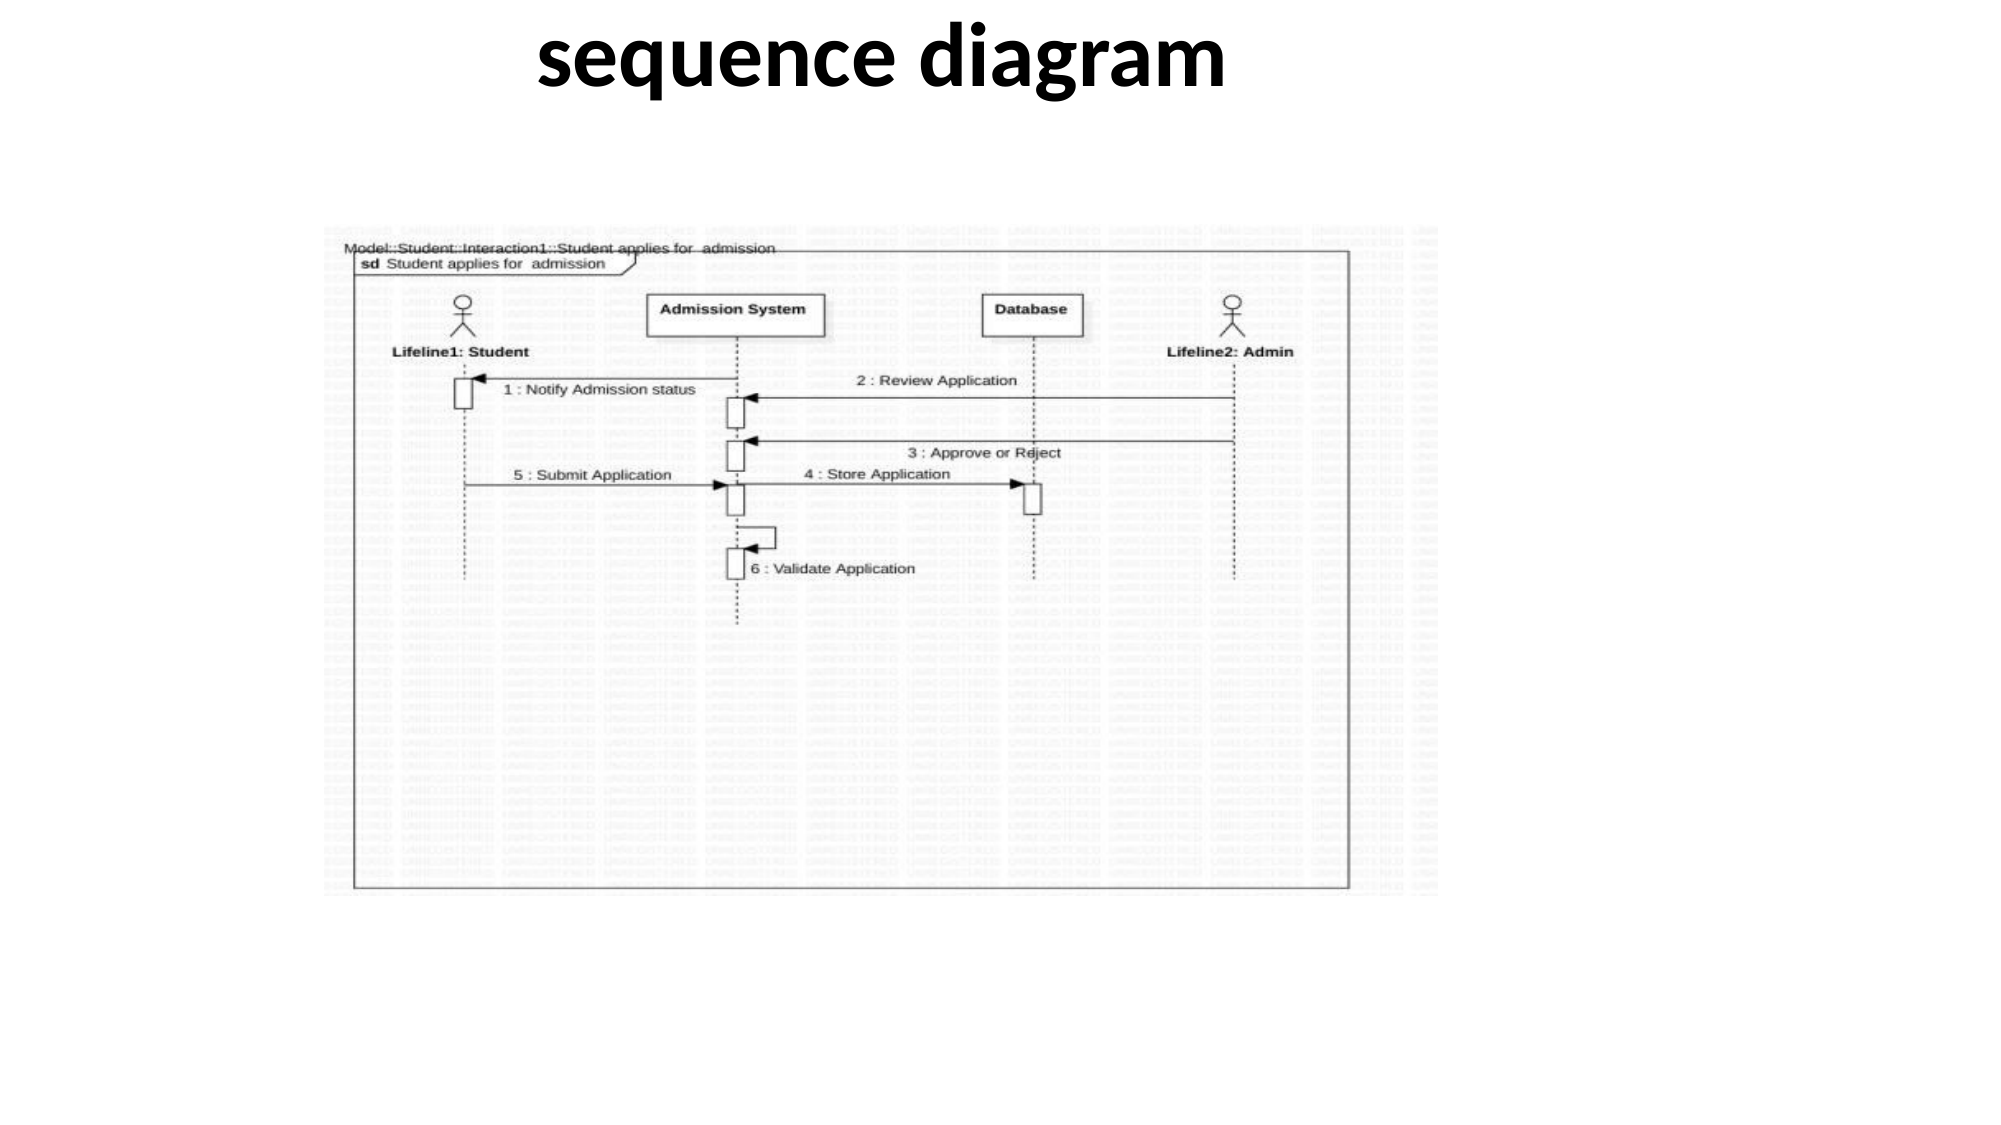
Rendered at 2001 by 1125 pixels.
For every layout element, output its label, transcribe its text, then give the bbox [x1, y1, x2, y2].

picture [324, 224, 1438, 896]
title sequence diagram [362, 0, 1400, 223]
